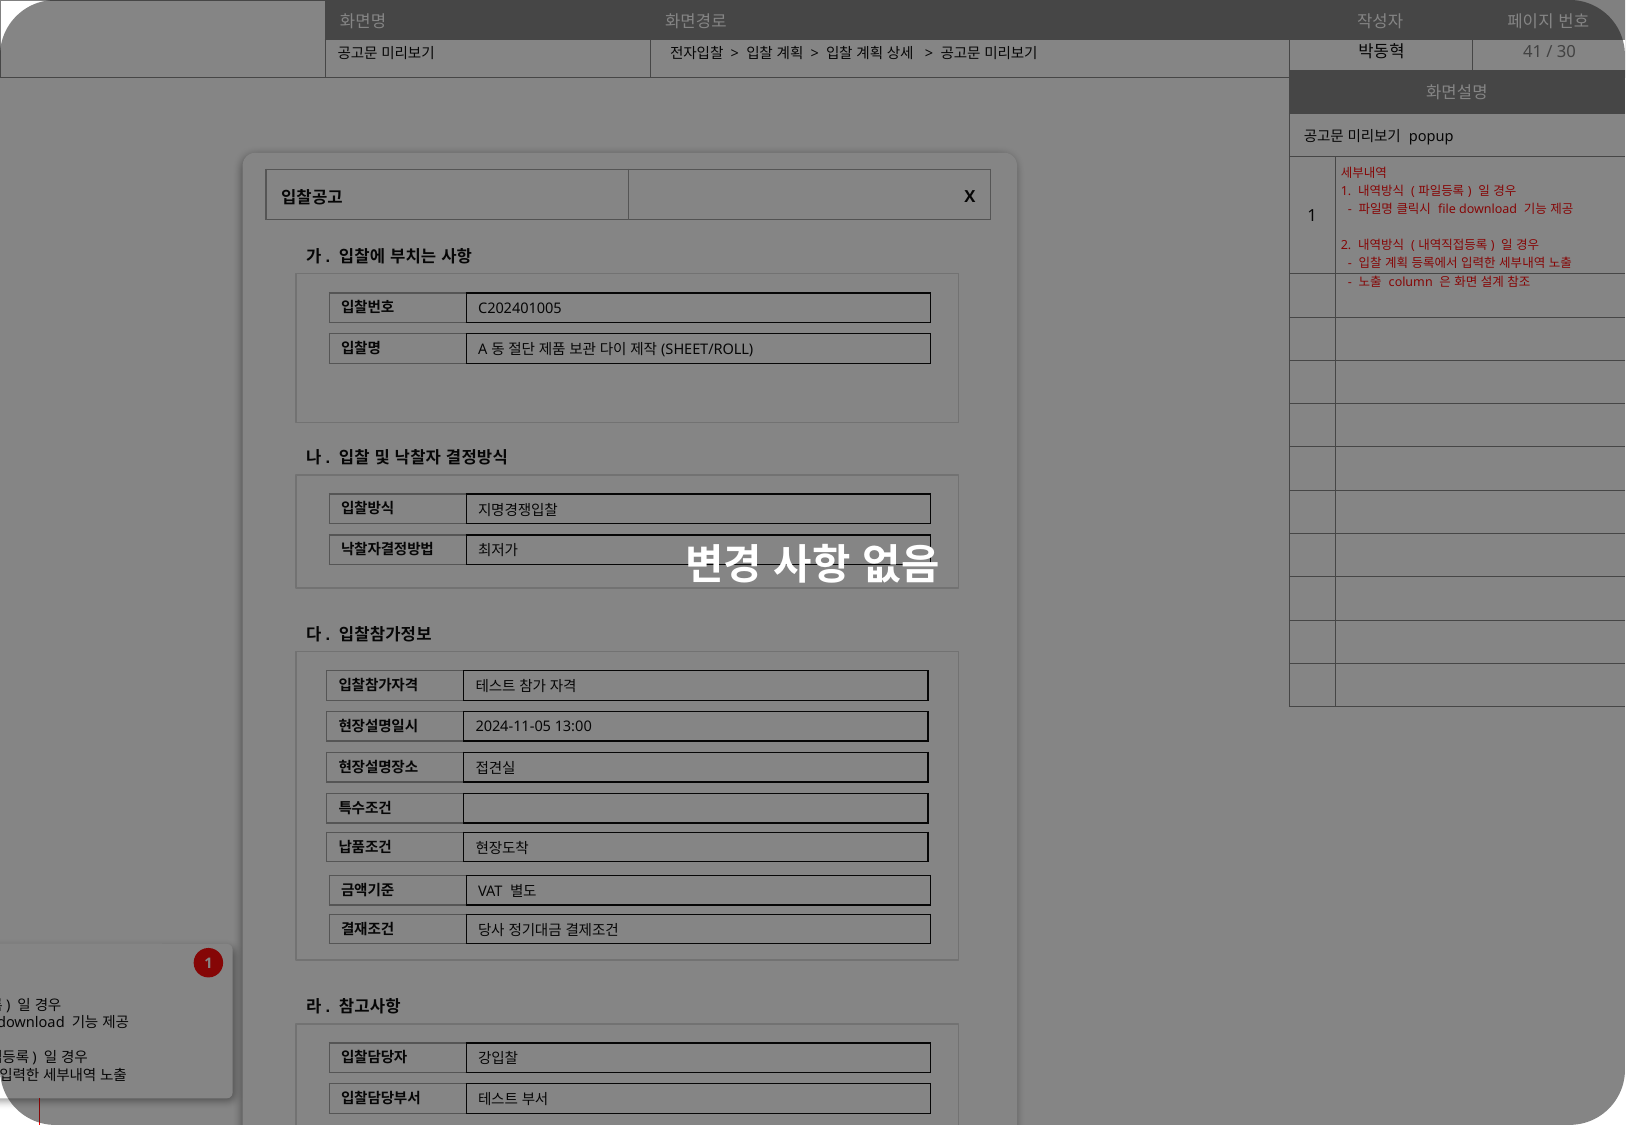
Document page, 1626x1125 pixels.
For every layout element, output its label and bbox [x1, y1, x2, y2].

text_box [0, 0, 1625, 1125]
slide_number [1621, 33, 1625, 45]
